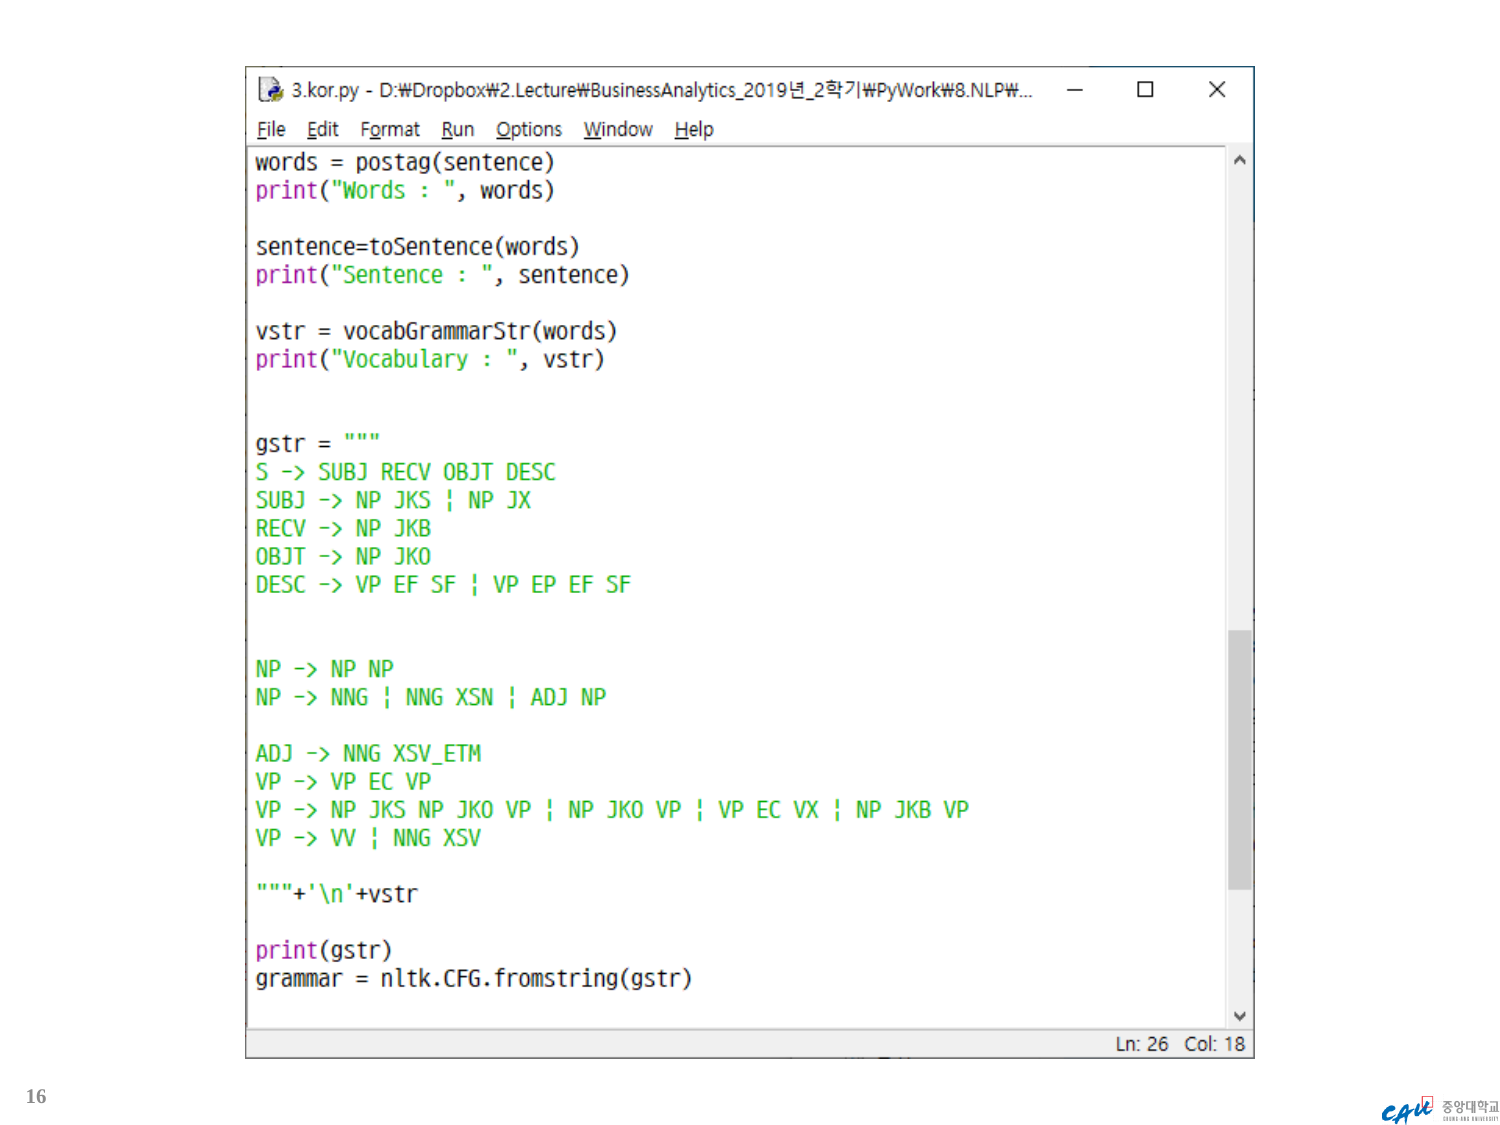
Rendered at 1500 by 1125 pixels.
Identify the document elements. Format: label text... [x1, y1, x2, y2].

slide_number 16 [0, 1065, 62, 1125]
picture [244, 66, 1255, 1059]
picture [1382, 1094, 1500, 1125]
